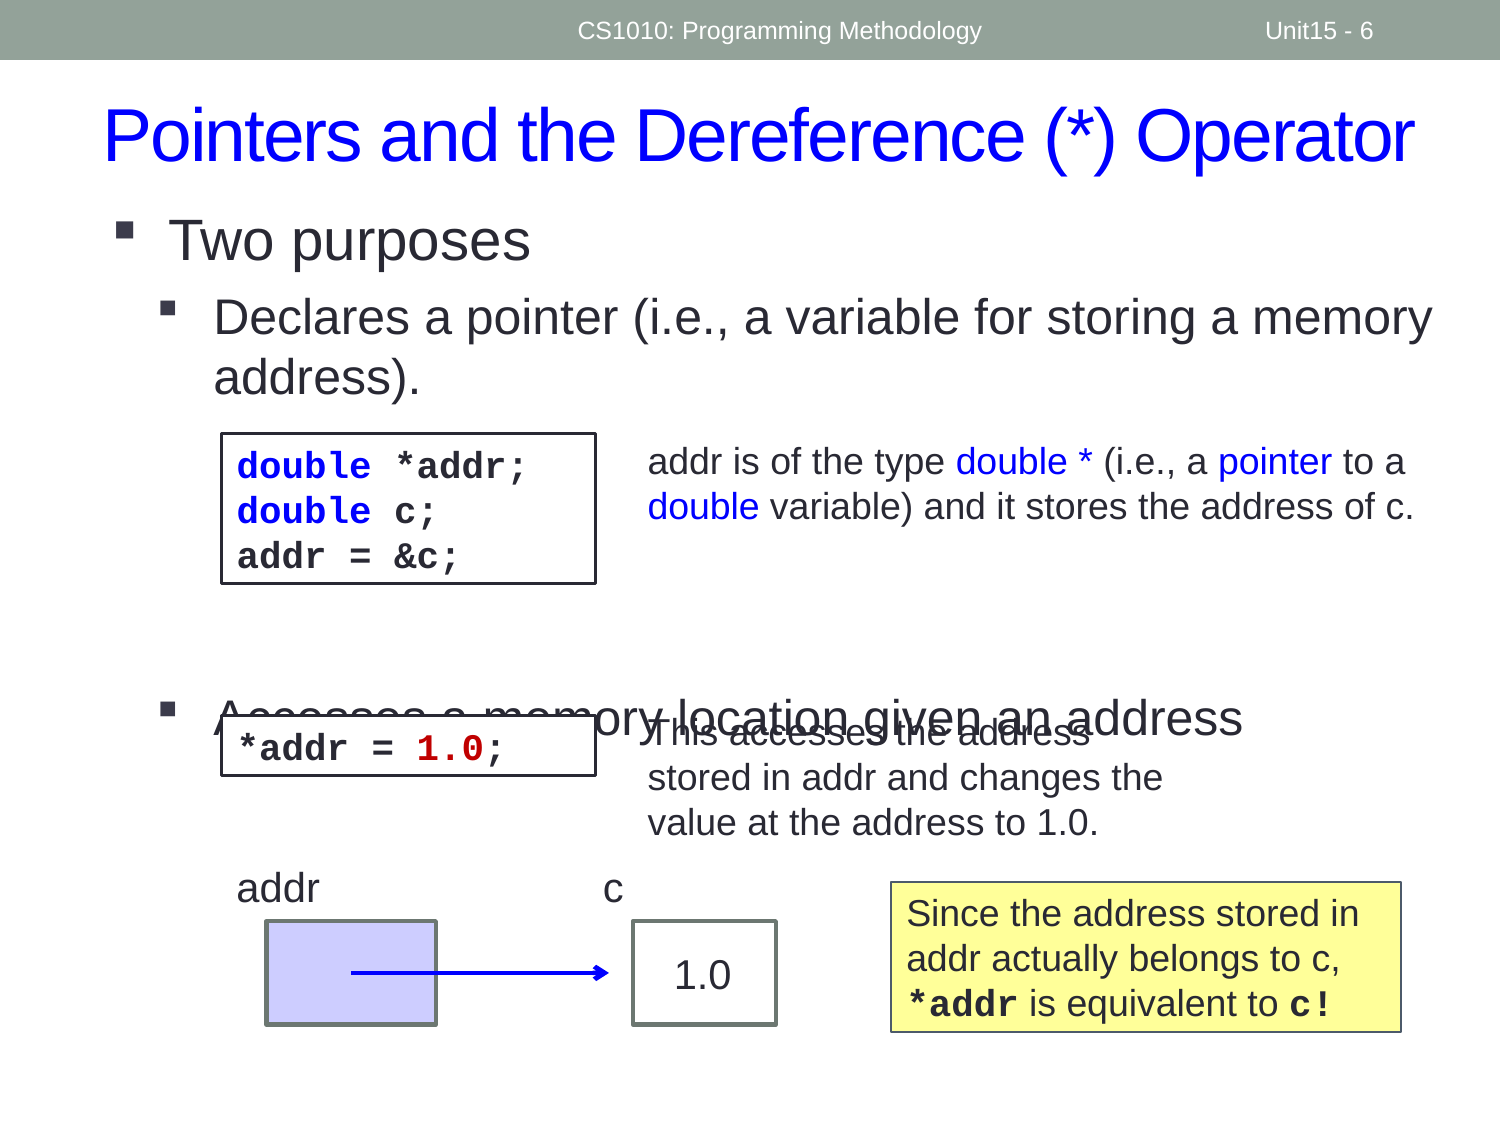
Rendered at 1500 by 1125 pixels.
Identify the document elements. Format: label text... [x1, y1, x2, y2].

footer CS1010: Programming Methodology [562, 3, 1238, 57]
text_box This accesses the address stored in addr and changes the value at the address to 1.0. [631, 699, 1210, 853]
list Two purposes Declares a pointer (i.e., a variable for storing a memory address). Accesses a memory location given an address [96, 200, 1457, 427]
text_box Since the address stored in addr actually belongs to c, *addr is equivalent to c! [889, 880, 1403, 1034]
title Pointers and the Dereference (*) Operator [87, 62, 1463, 200]
slide_number Unit15 - 6 [1250, 3, 1425, 57]
text_box *addr = 1.0; [220, 713, 597, 777]
text_box double *addr; double c; addr = &c; [220, 431, 597, 585]
text_box addr is of the type double * (i.e., a pointer to a double variable) and it stores the address of c. [631, 427, 1459, 536]
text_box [221, 853, 777, 1025]
